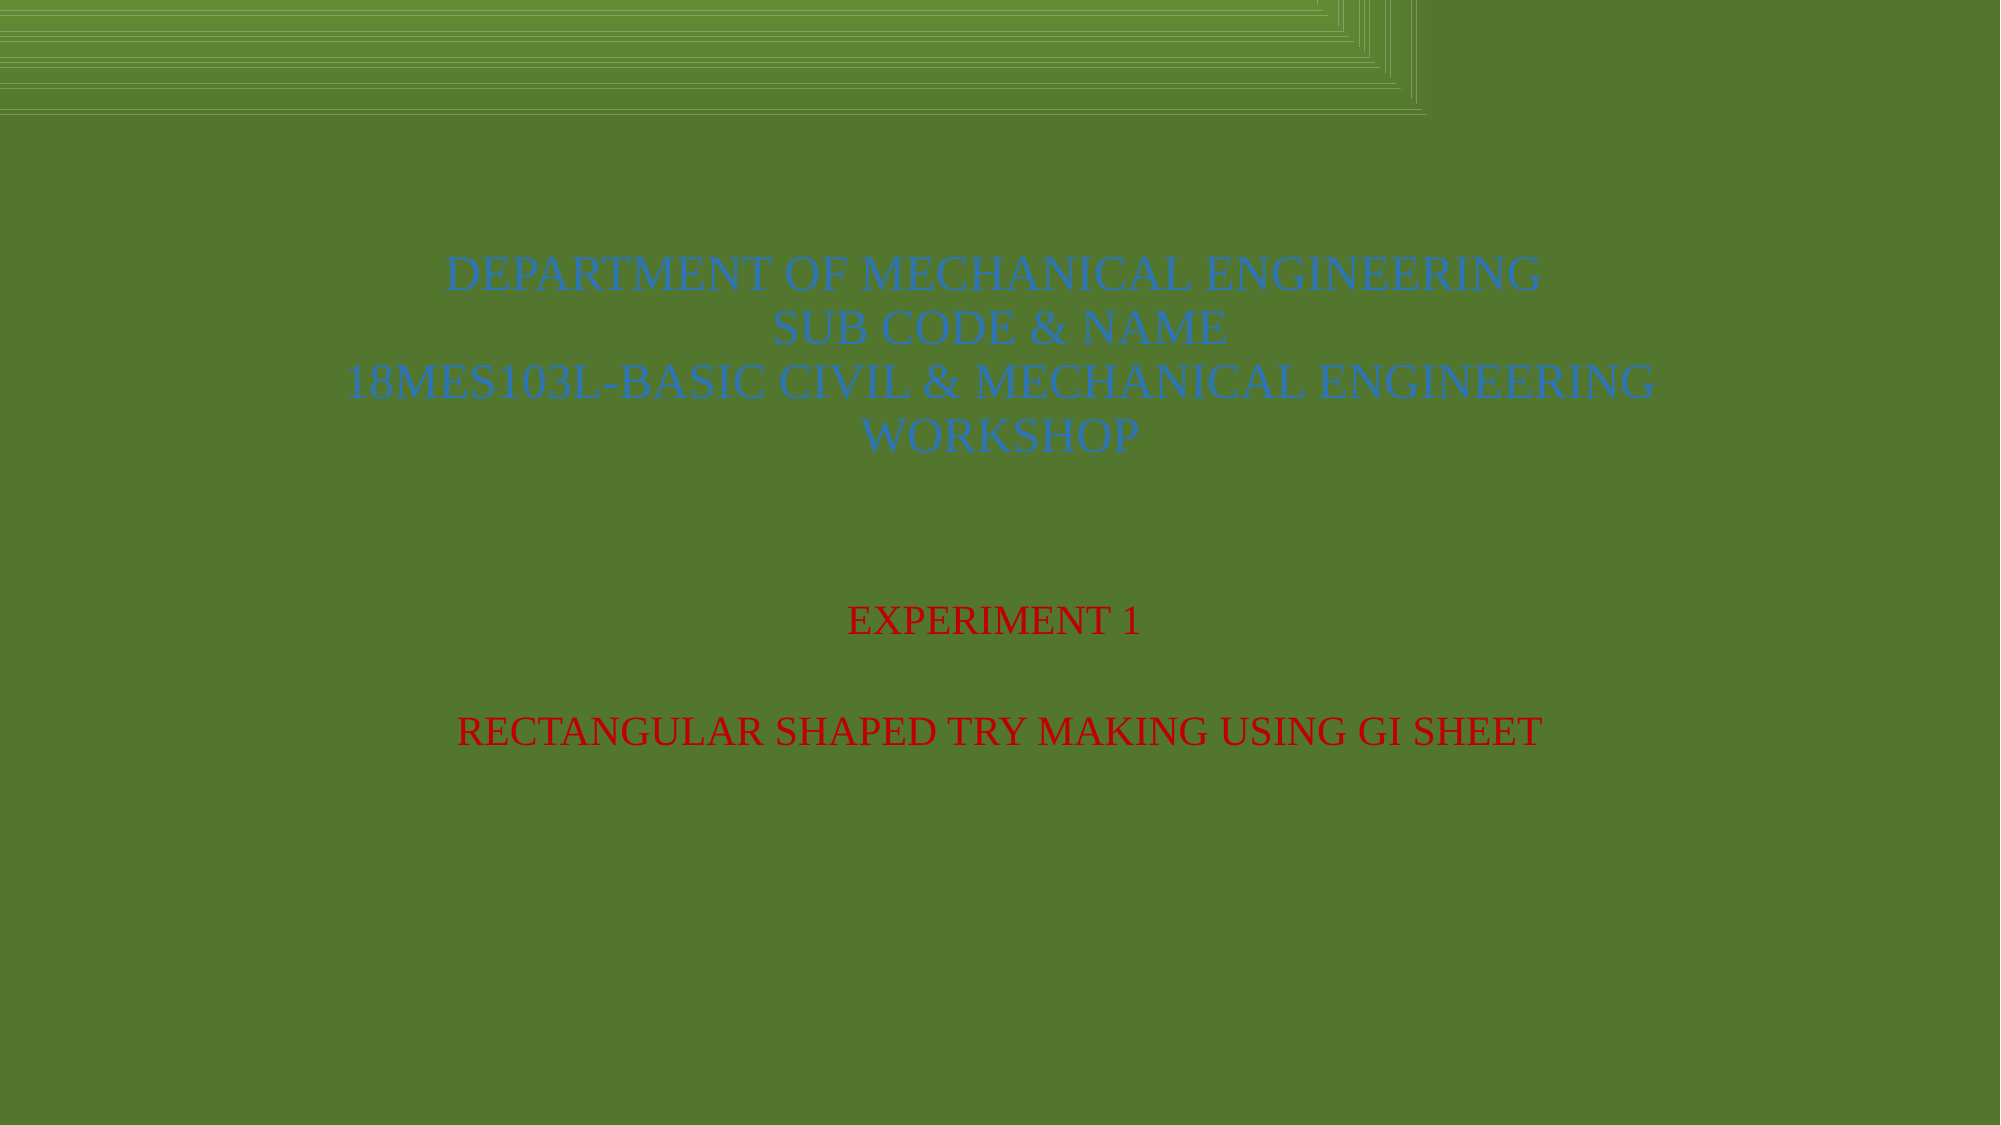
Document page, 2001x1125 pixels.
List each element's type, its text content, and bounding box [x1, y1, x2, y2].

subtitle EXPERIMENT 1 RECTANGULAR SHAPED TRY MAKING USING GI SHEET [249, 590, 1750, 863]
title DEPARTMENT OF MECHANICAL ENGINEERING SUB CODE & NAME 18MES103L-BASIC CIVIL & MECHANICAL ENGINEERING WORKSHOP [249, 184, 1750, 471]
